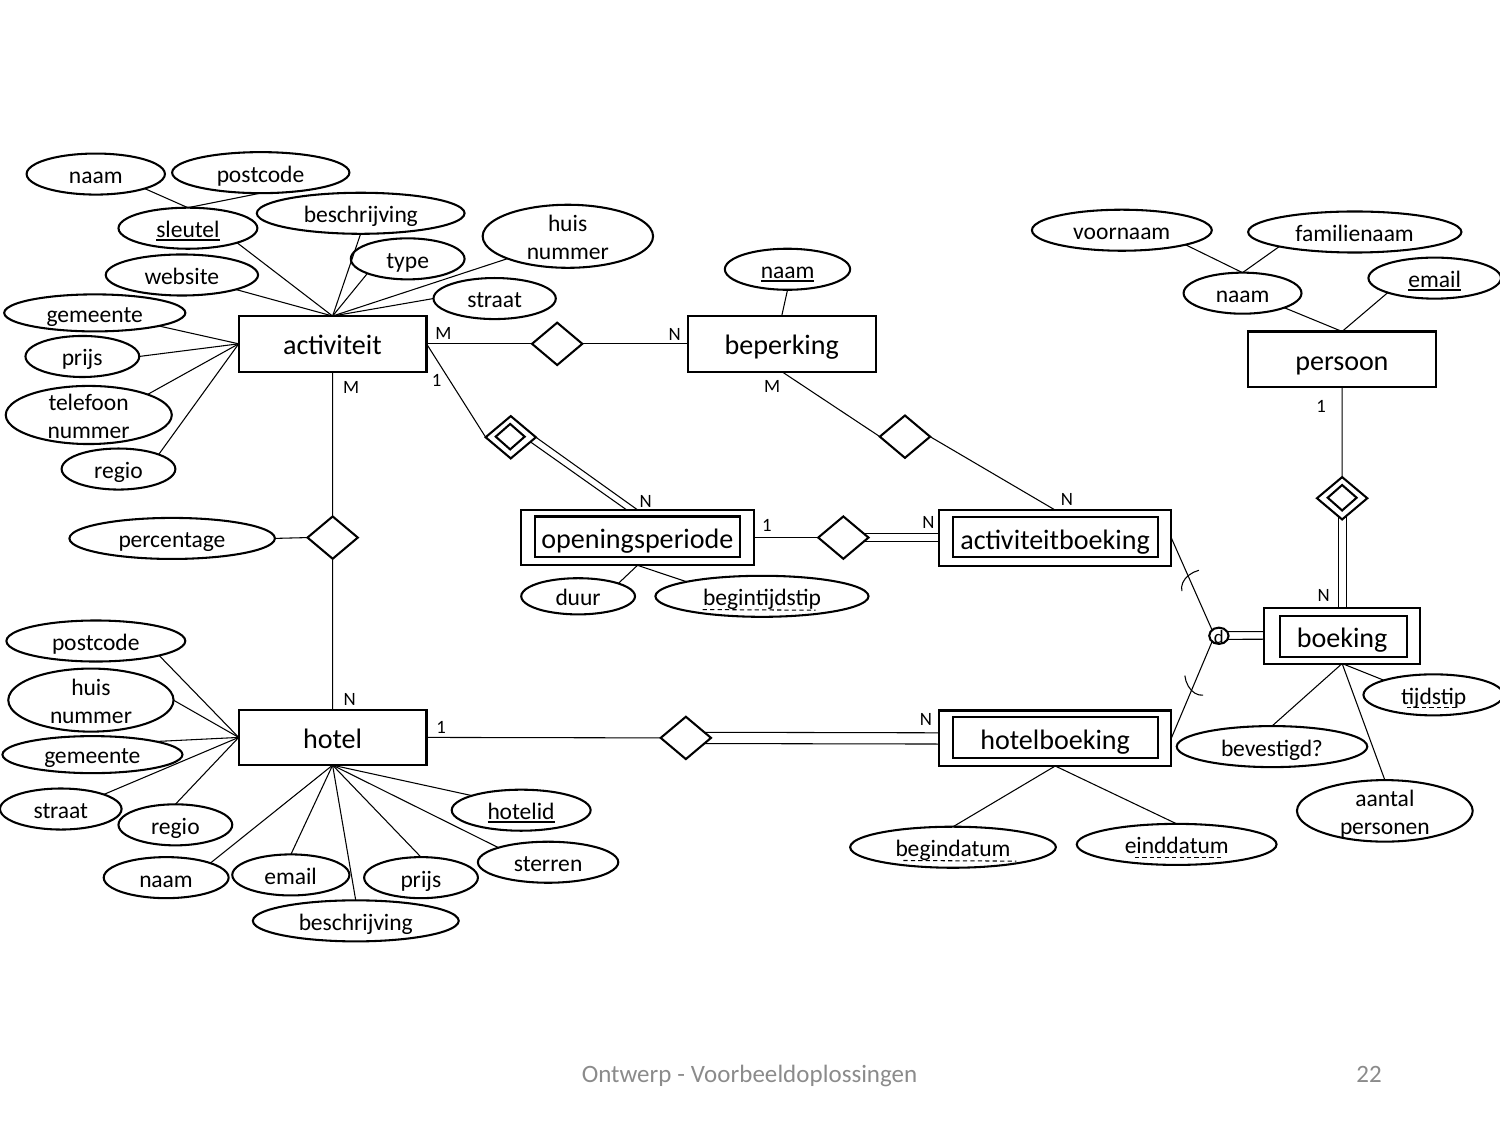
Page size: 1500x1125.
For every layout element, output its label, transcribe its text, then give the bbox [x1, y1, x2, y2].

text_box [530, 321, 584, 367]
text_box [332, 858, 356, 901]
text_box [1055, 766, 1177, 824]
text_box 1 [423, 706, 452, 745]
text_box straat [457, 277, 557, 321]
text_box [1171, 537, 1213, 631]
text_box tijdstip [1385, 673, 1500, 717]
text_box beschrijving [255, 191, 466, 235]
text_box email [1367, 256, 1500, 300]
text_box N [330, 678, 359, 717]
text_box N [909, 502, 937, 533]
text_box N [655, 344, 684, 352]
slide_number 22 [1059, 1042, 1397, 1103]
text_box [1279, 615, 1408, 658]
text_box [530, 441, 626, 510]
text_box email [231, 864, 332, 897]
text_box percentage [68, 516, 276, 560]
text_box persoon [1247, 330, 1437, 388]
text_box [484, 414, 538, 460]
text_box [175, 737, 239, 805]
text_box M [328, 367, 359, 406]
text_box sterren [476, 840, 620, 884]
text_box d [1208, 626, 1230, 645]
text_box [421, 765, 499, 848]
text_box beschrijving [251, 899, 460, 943]
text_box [332, 233, 355, 258]
text_box N [655, 314, 684, 343]
text_box huis nummer [7, 667, 159, 733]
text_box postcode [5, 619, 187, 663]
text_box hotelid [499, 788, 592, 832]
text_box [210, 765, 333, 864]
text_box gemeente [1, 735, 133, 775]
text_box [1242, 246, 1280, 273]
text_box N [909, 534, 937, 540]
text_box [781, 371, 880, 437]
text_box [187, 193, 261, 208]
text_box M [749, 366, 783, 404]
text_box activiteit [238, 316, 426, 373]
text_box naam [1182, 273, 1303, 315]
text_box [638, 565, 687, 582]
text_box [817, 515, 871, 561]
text_box regio [117, 803, 210, 847]
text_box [332, 258, 508, 316]
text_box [1342, 663, 1385, 781]
text_box gemeente [3, 293, 187, 333]
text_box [158, 344, 239, 455]
text_box [306, 515, 360, 560]
text_box 1 [1303, 386, 1331, 424]
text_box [173, 700, 239, 737]
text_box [144, 188, 188, 208]
text_box boeking [1263, 607, 1421, 665]
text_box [535, 437, 638, 510]
text_box 1 [749, 505, 777, 543]
text_box activiteitboeking [938, 509, 1172, 567]
text_box 1 [418, 359, 426, 398]
text_box [1326, 483, 1359, 512]
text_box openingsperiode [520, 509, 755, 566]
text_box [237, 242, 333, 289]
text_box einddatum [1075, 822, 1278, 866]
text_box [494, 422, 527, 451]
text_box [426, 343, 486, 438]
text_box familienaam [1247, 210, 1463, 254]
text_box N [1302, 575, 1336, 613]
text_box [159, 655, 239, 737]
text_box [781, 289, 788, 317]
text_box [139, 343, 147, 357]
text_box N [906, 699, 935, 732]
footer Ontwerp - Voorbeeldoplossingen [496, 1042, 1004, 1103]
text_box prijs [363, 856, 479, 900]
text_box naam [102, 856, 230, 900]
text_box [952, 516, 1159, 558]
text_box postcode [171, 151, 351, 195]
text_box [878, 414, 931, 460]
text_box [1342, 292, 1388, 332]
text_box straat [0, 787, 123, 831]
text_box begintijdstip [654, 574, 870, 618]
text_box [952, 766, 1056, 827]
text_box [930, 436, 1056, 511]
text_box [1284, 307, 1342, 332]
text_box N [906, 733, 935, 737]
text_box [235, 289, 332, 316]
text_box [660, 715, 713, 761]
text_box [1171, 641, 1213, 739]
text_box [1271, 663, 1343, 726]
text_box regio [60, 447, 177, 491]
text_box bevestigd? [1175, 725, 1342, 769]
text_box telefoonnummer [4, 384, 158, 446]
text_box naam [723, 247, 852, 291]
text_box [103, 737, 175, 795]
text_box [1185, 244, 1243, 273]
text_box prijs [24, 334, 141, 379]
text_box hotelboeking [938, 709, 1172, 767]
text_box [534, 515, 741, 558]
text_box beperking [687, 315, 877, 373]
text_box voornaam [1030, 208, 1213, 252]
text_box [147, 343, 158, 395]
text_box N [626, 481, 655, 519]
text_box hotel [239, 709, 428, 765]
text_box aantal personen [1295, 779, 1474, 843]
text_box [618, 565, 638, 584]
text_box M [420, 316, 451, 351]
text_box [158, 325, 239, 344]
text_box sleutel [117, 208, 259, 250]
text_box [333, 765, 421, 858]
text_box type [355, 237, 466, 258]
text_box N [1046, 479, 1079, 517]
text_box naam [25, 152, 167, 196]
text_box duur [520, 577, 637, 616]
text_box begindatum [849, 825, 1057, 869]
text_box huis nummer [481, 203, 655, 269]
text_box [952, 716, 1159, 759]
text_box website [104, 253, 237, 297]
text_box [1315, 476, 1369, 521]
